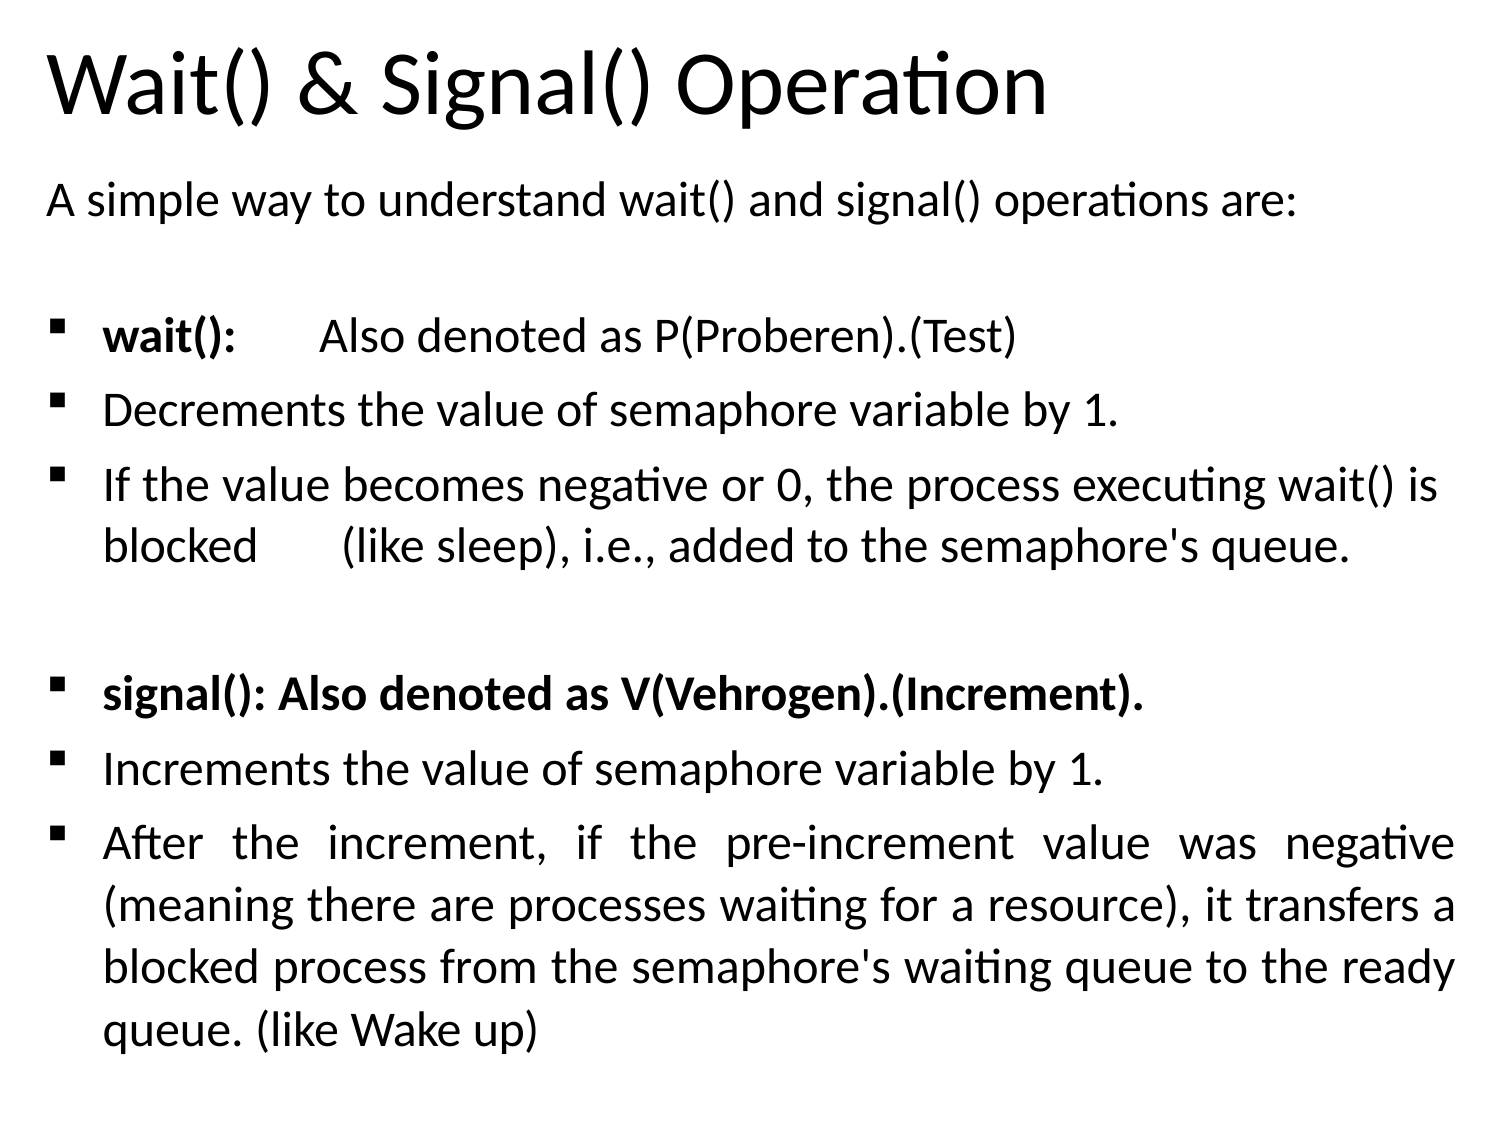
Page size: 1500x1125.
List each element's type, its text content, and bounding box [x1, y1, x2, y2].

title Wait() & Signal() Operation [44, 20, 1456, 164]
text_box A simple way to understand wait() and signal() operations are: wait(): Also denoted as P(Proberen).(Test) Decrements the value of semaphore variable by 1. If the value becomes negative or 0, the process executing wait() is blocked (like sleep), i.e., added to the semaphore's queue. signal(): Also denoted as V(Vehrogen).(Increment). Increments the value of semaphore variable by 1. After the increment, if the pre-increment value was negative (meaning there are processes waiting for a resource), it transfers a blocked process from the semaphore's waiting queue to the ready queue. (like Wake up) [44, 164, 1456, 1057]
